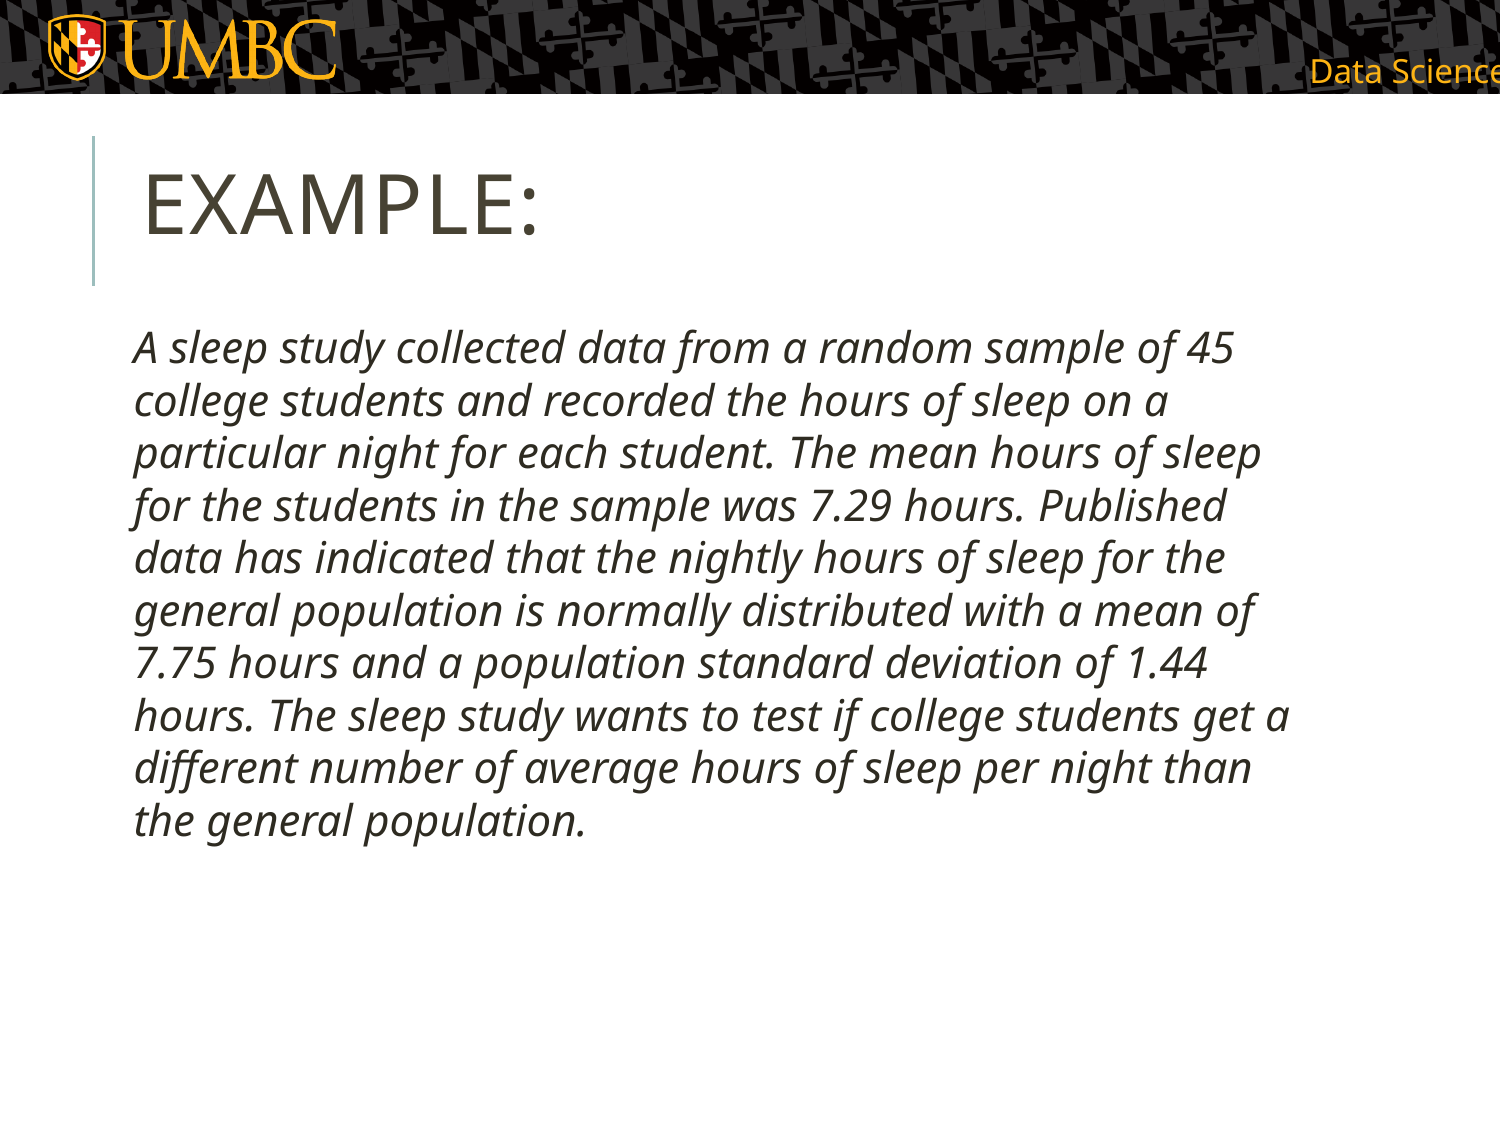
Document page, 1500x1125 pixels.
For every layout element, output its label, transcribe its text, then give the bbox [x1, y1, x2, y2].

picture [0, 0, 1500, 94]
title Example: [126, 135, 1322, 286]
list A sleep study collected data from a random sample of 45 college students and recorded the hours of sleep on a particular night for each student. The mean hours of sleep for the students in the sample was 7.29 hours. Published data has indicated that the nightly hours of sleep for the general population is normally distributed with a mean of 7.75 hours and a population standard deviation of 1.44 hours. The sleep study wants to test if college students get a different number of average hours of sleep per night than the general population. [126, 312, 1322, 1035]
